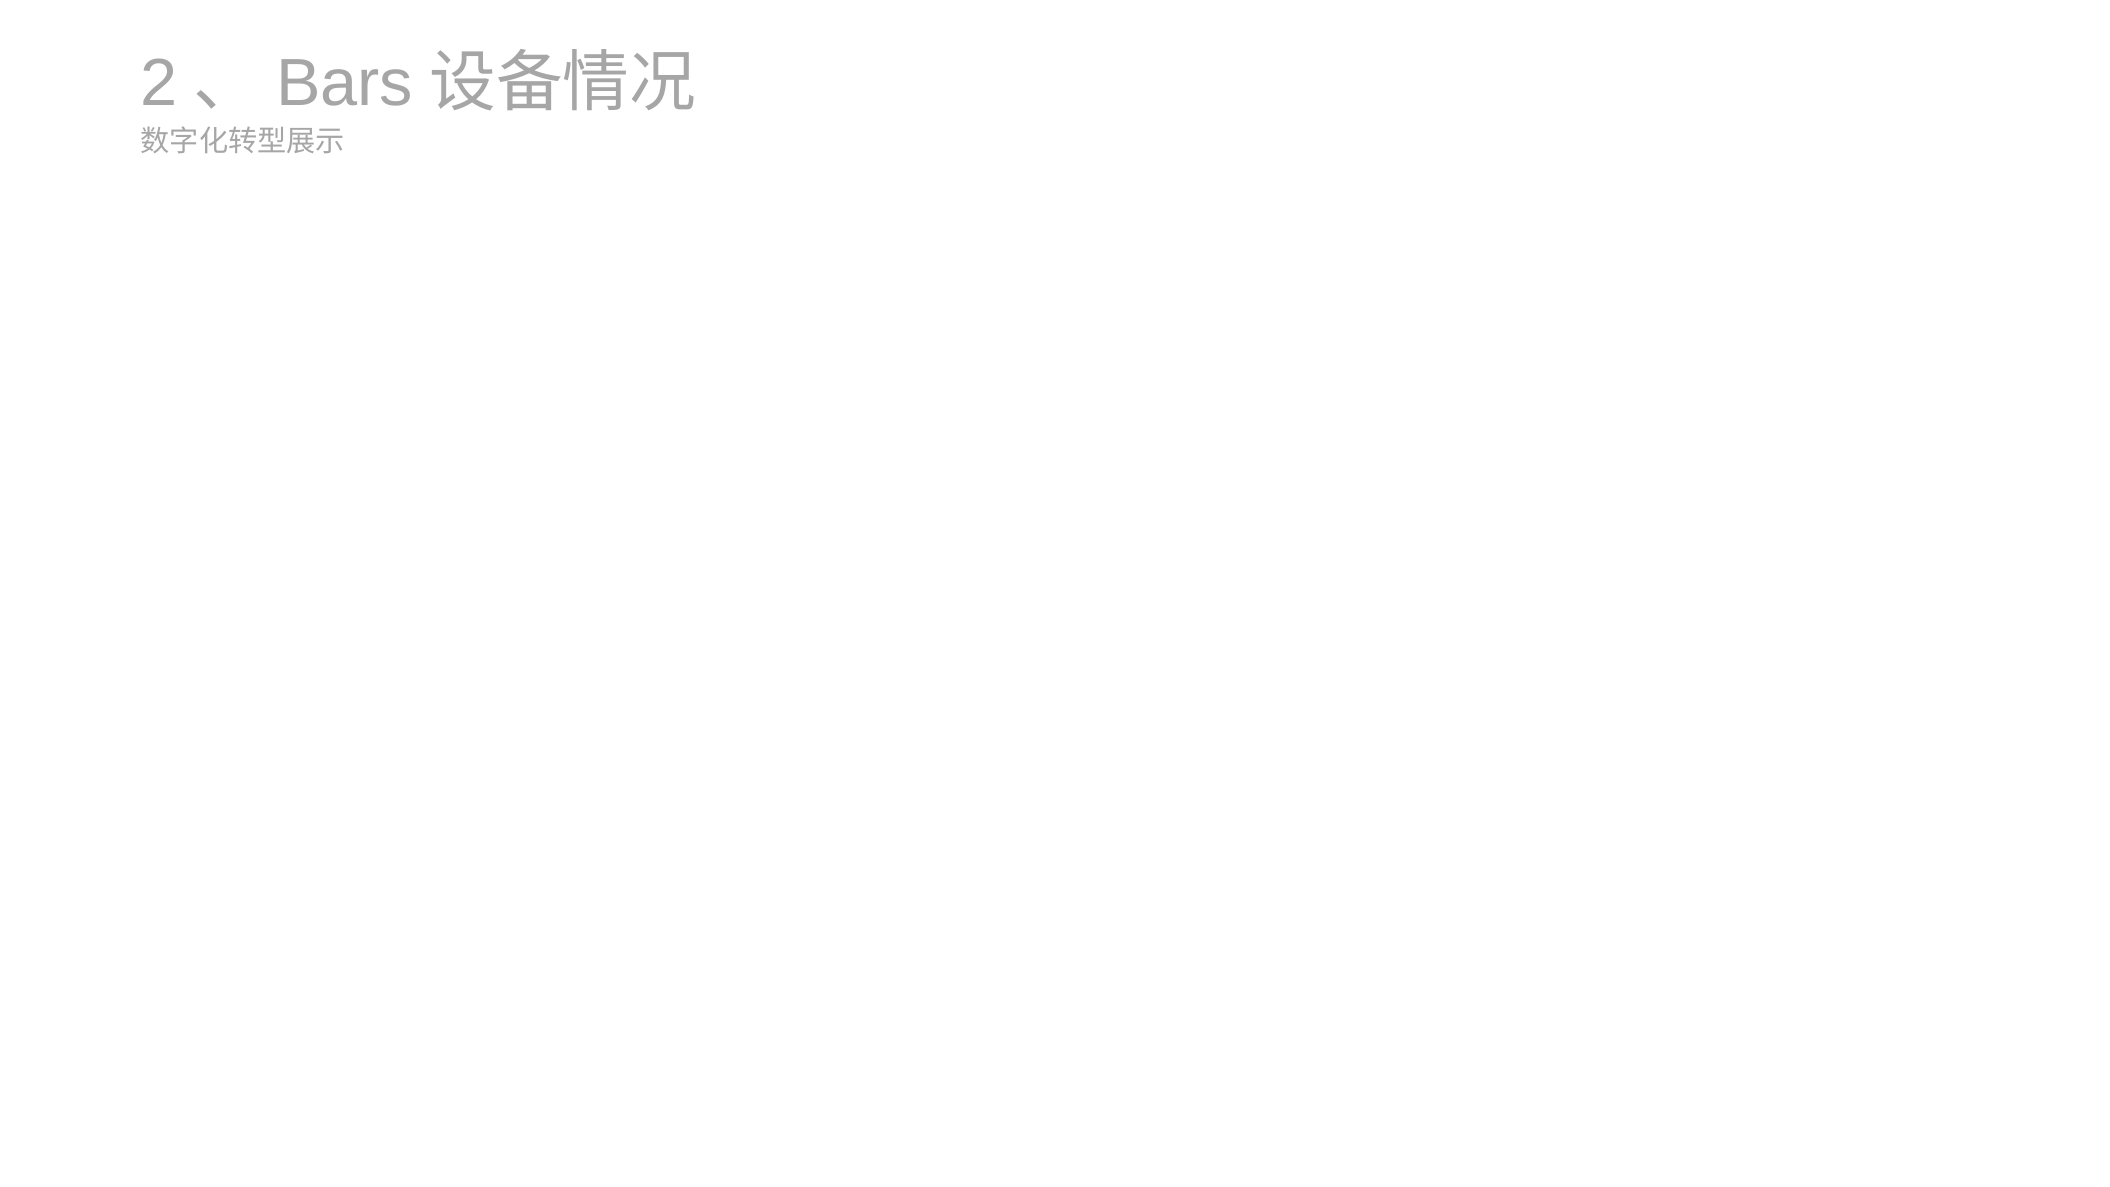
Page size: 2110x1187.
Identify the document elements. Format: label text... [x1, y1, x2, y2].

text_box 数字化转型展示 [140, 122, 602, 158]
text_box 2、Bars设备情况 [140, 38, 789, 119]
